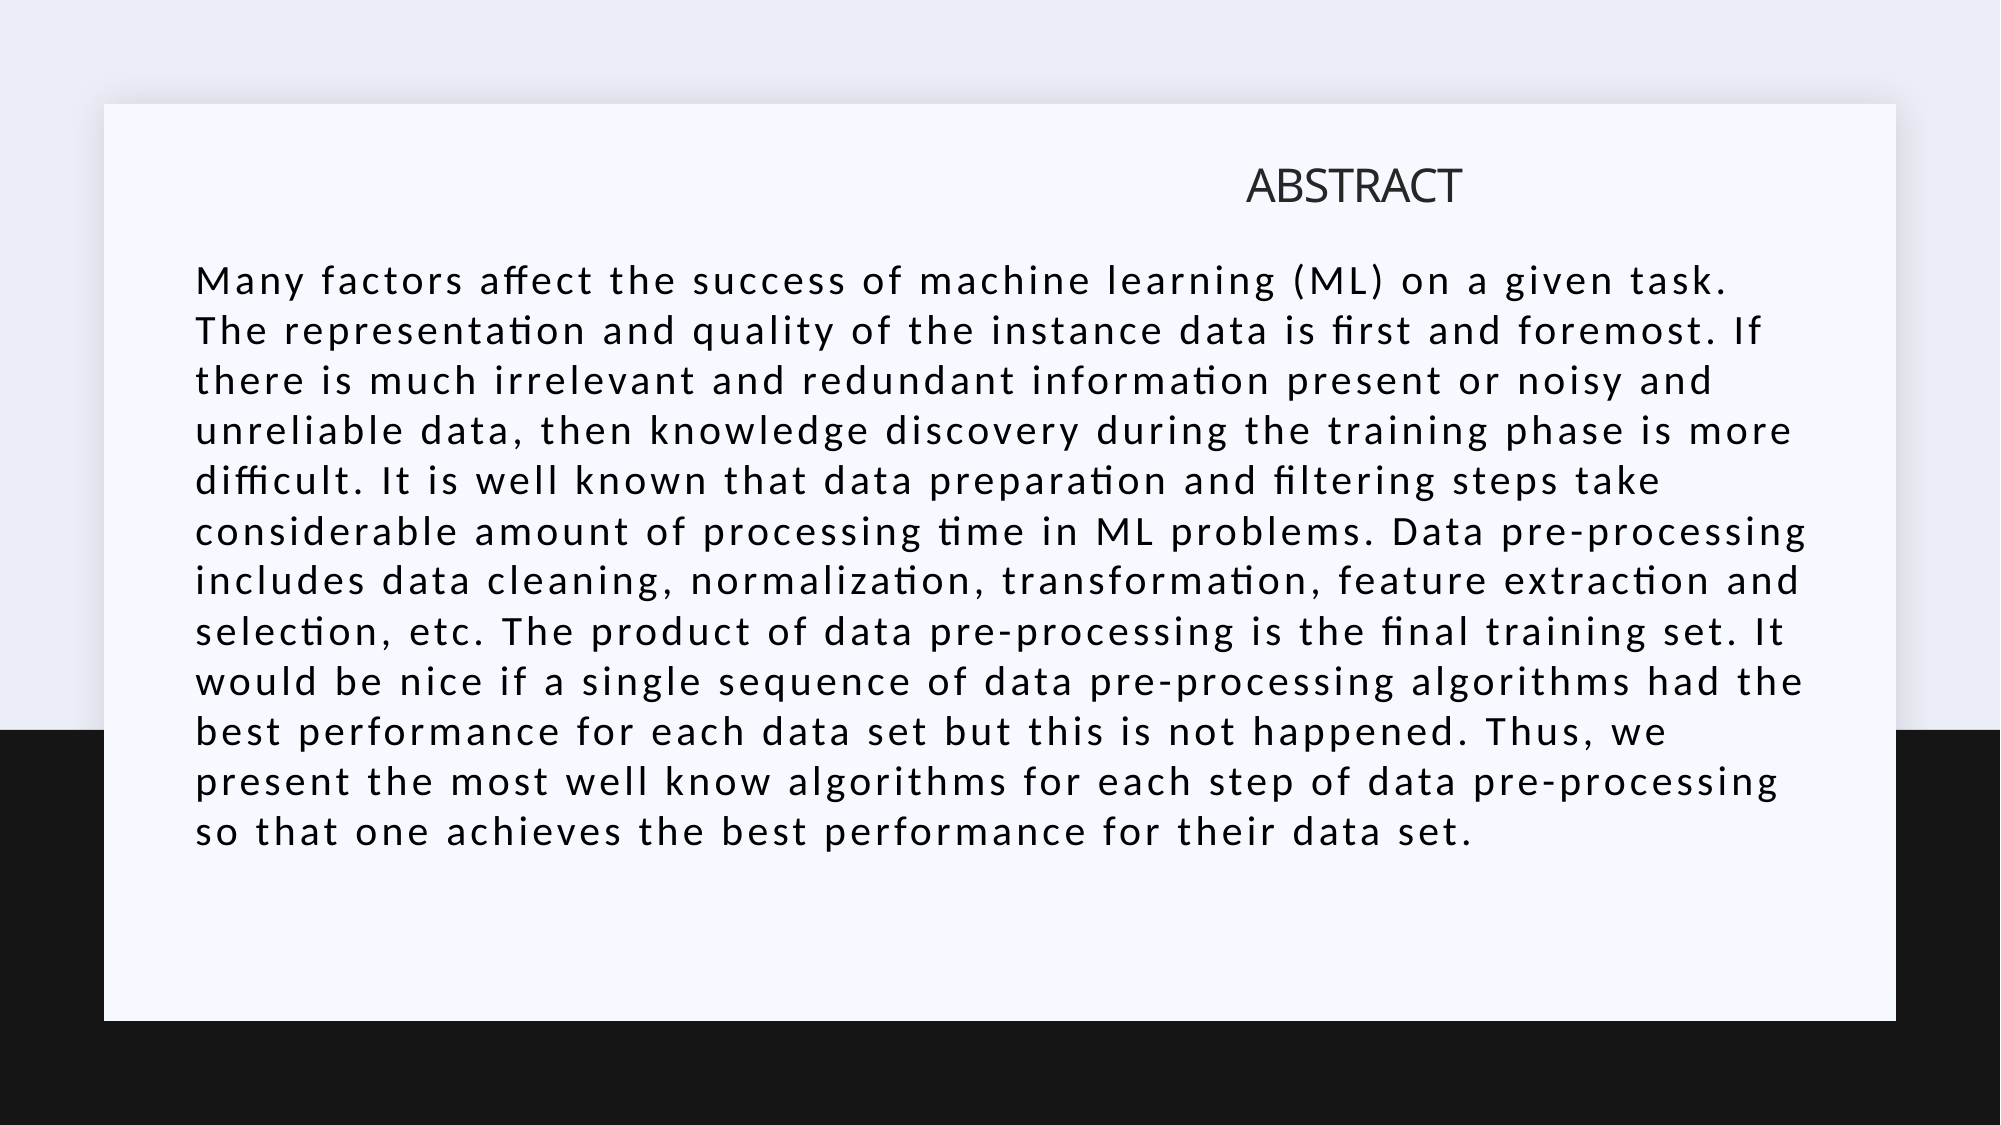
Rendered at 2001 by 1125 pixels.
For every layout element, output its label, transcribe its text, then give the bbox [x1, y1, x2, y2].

subtitle Many factors affect the success of machine learning (ML) on a given task. The representation and quality of the instance data is first and foremost. If there is much irrelevant and redundant information present or noisy and unreliable data, then knowledge discovery during the training phase is more difficult. It is well known that data preparation and filtering steps take considerable amount of processing time in ML problems. Data pre-processing includes data cleaning, normalization, transformation, feature extraction and selection, etc. The product of data pre-processing is the final training set. It would be nice if a single sequence of data pre-processing algorithms had the best performance for each data set but this is not happened. Thus, we present the most well know algorithms for each step of data pre-processing so that one achieves the best performance for their data set. [180, 245, 1831, 1066]
title ABSTRACT [180, 124, 1830, 221]
